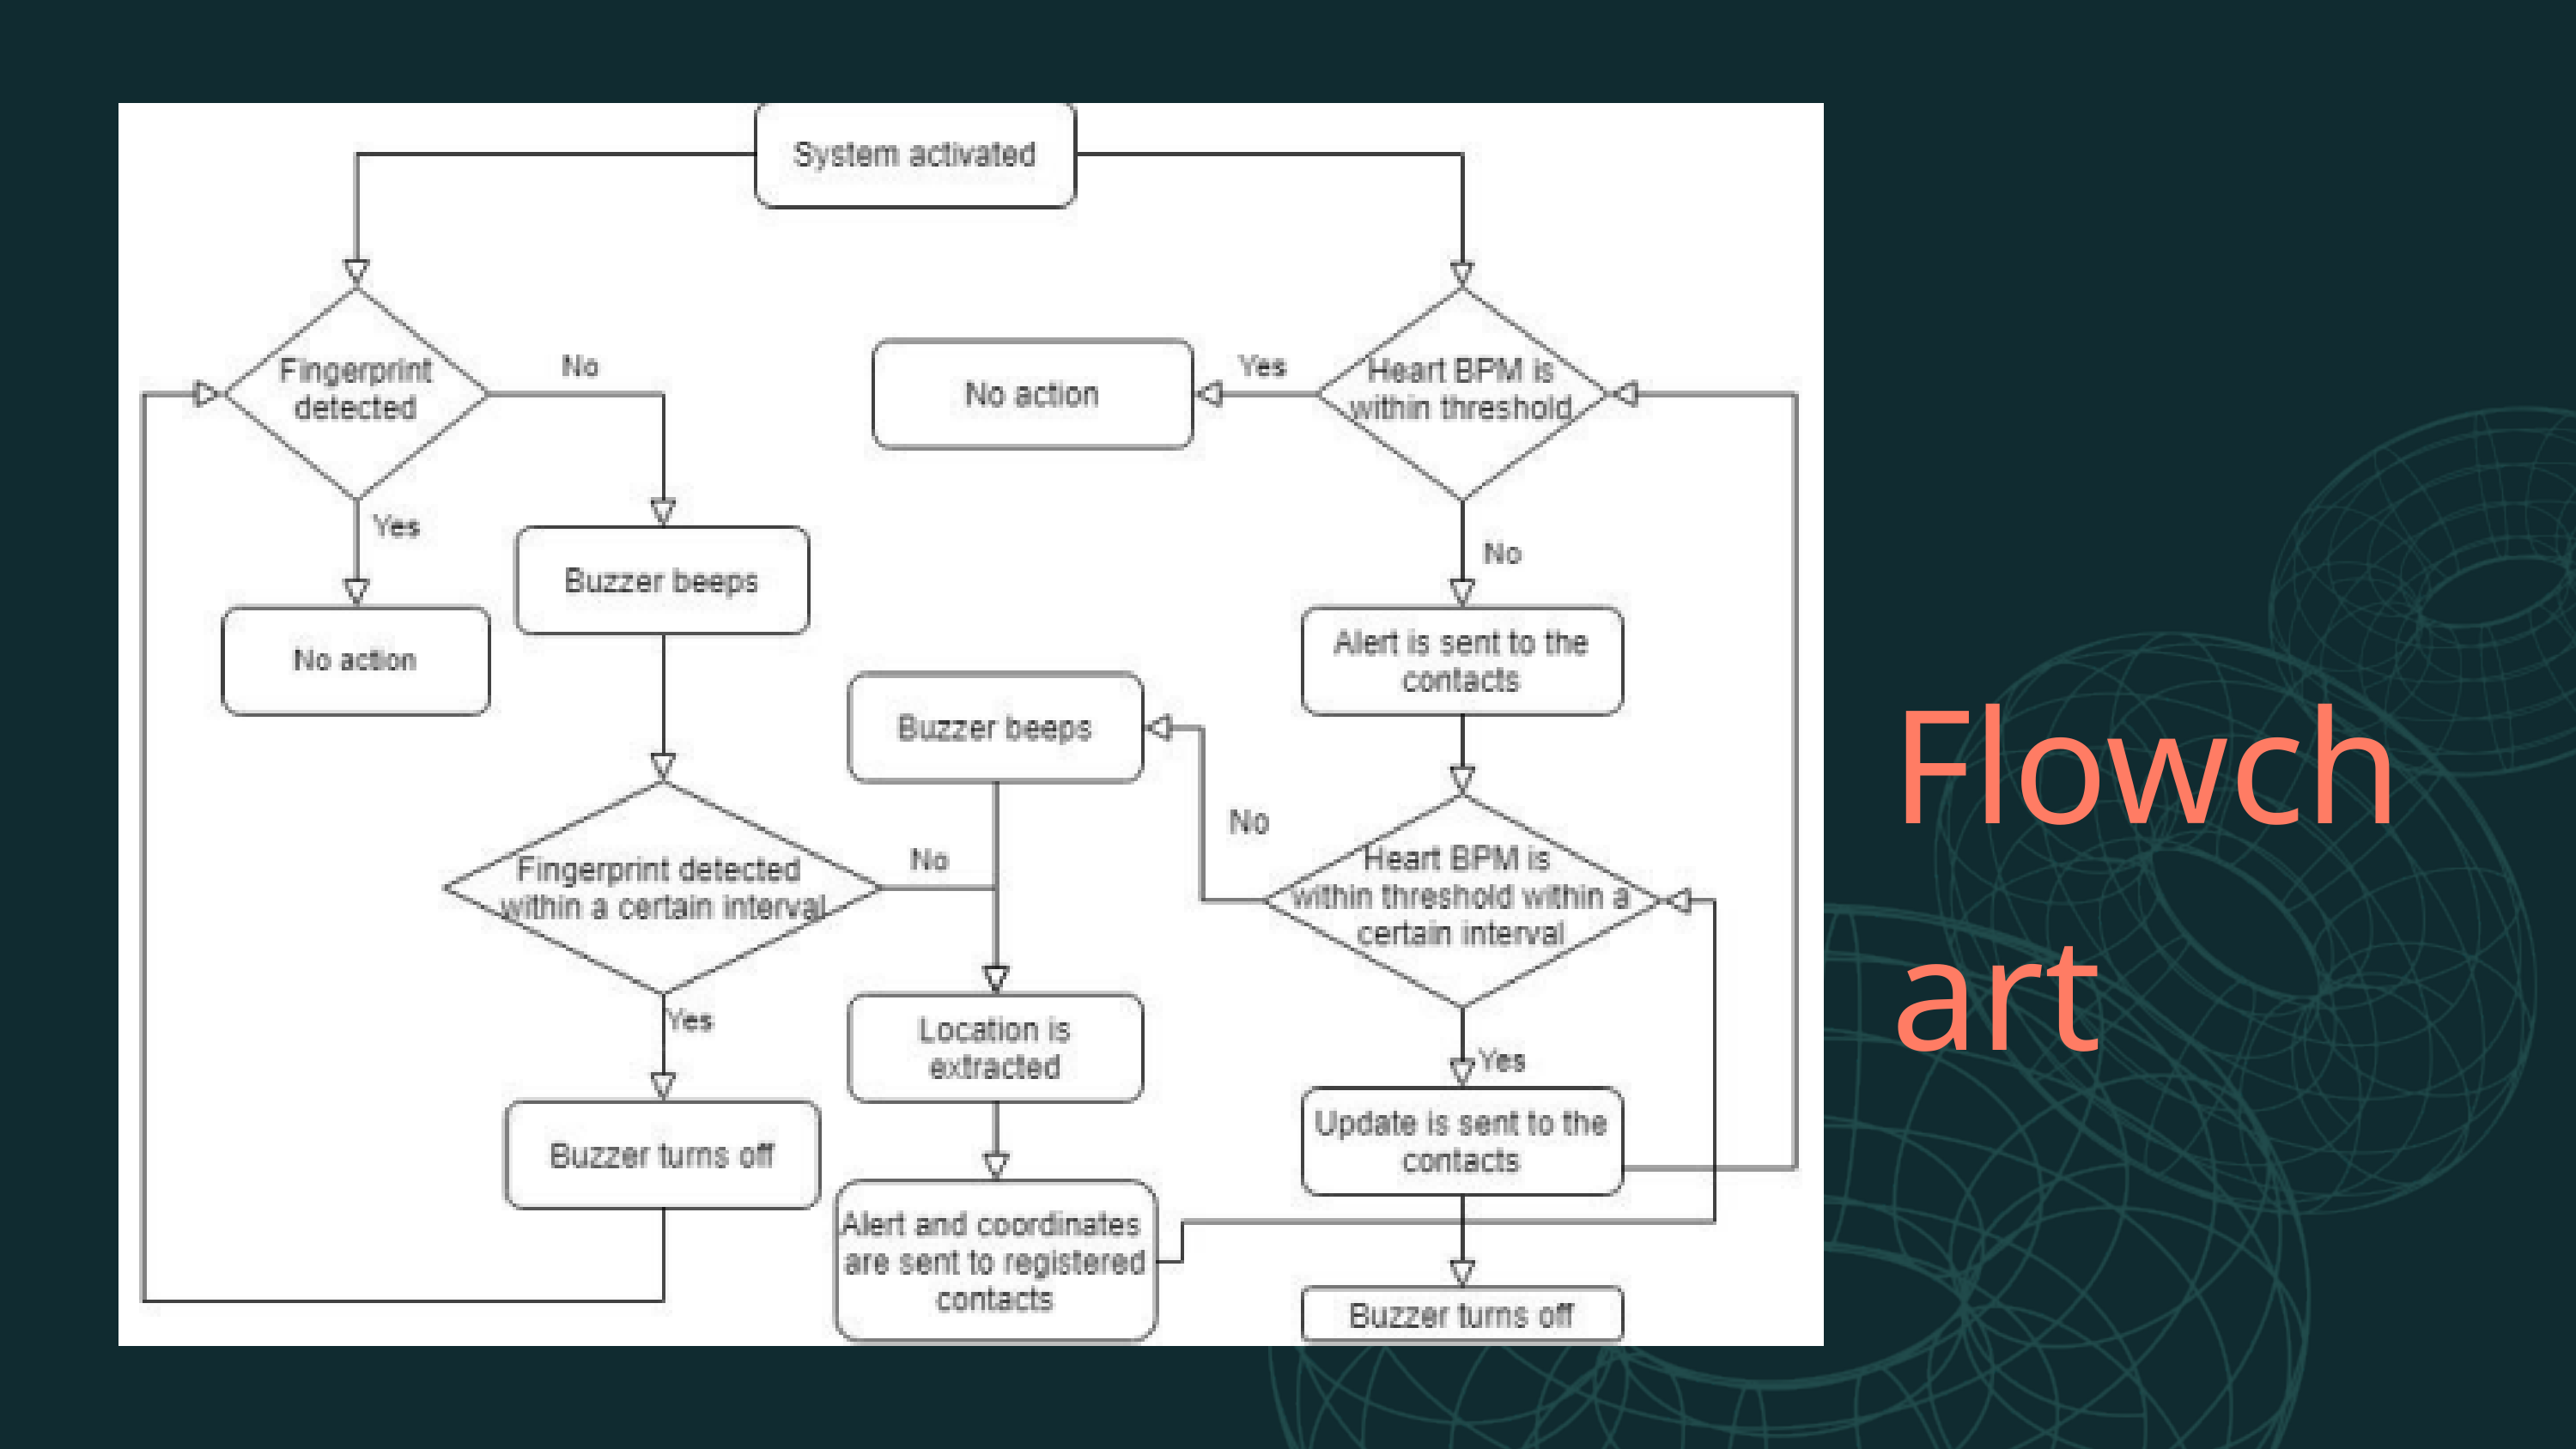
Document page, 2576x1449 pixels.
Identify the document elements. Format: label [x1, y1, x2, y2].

picture [118, 102, 2576, 1449]
